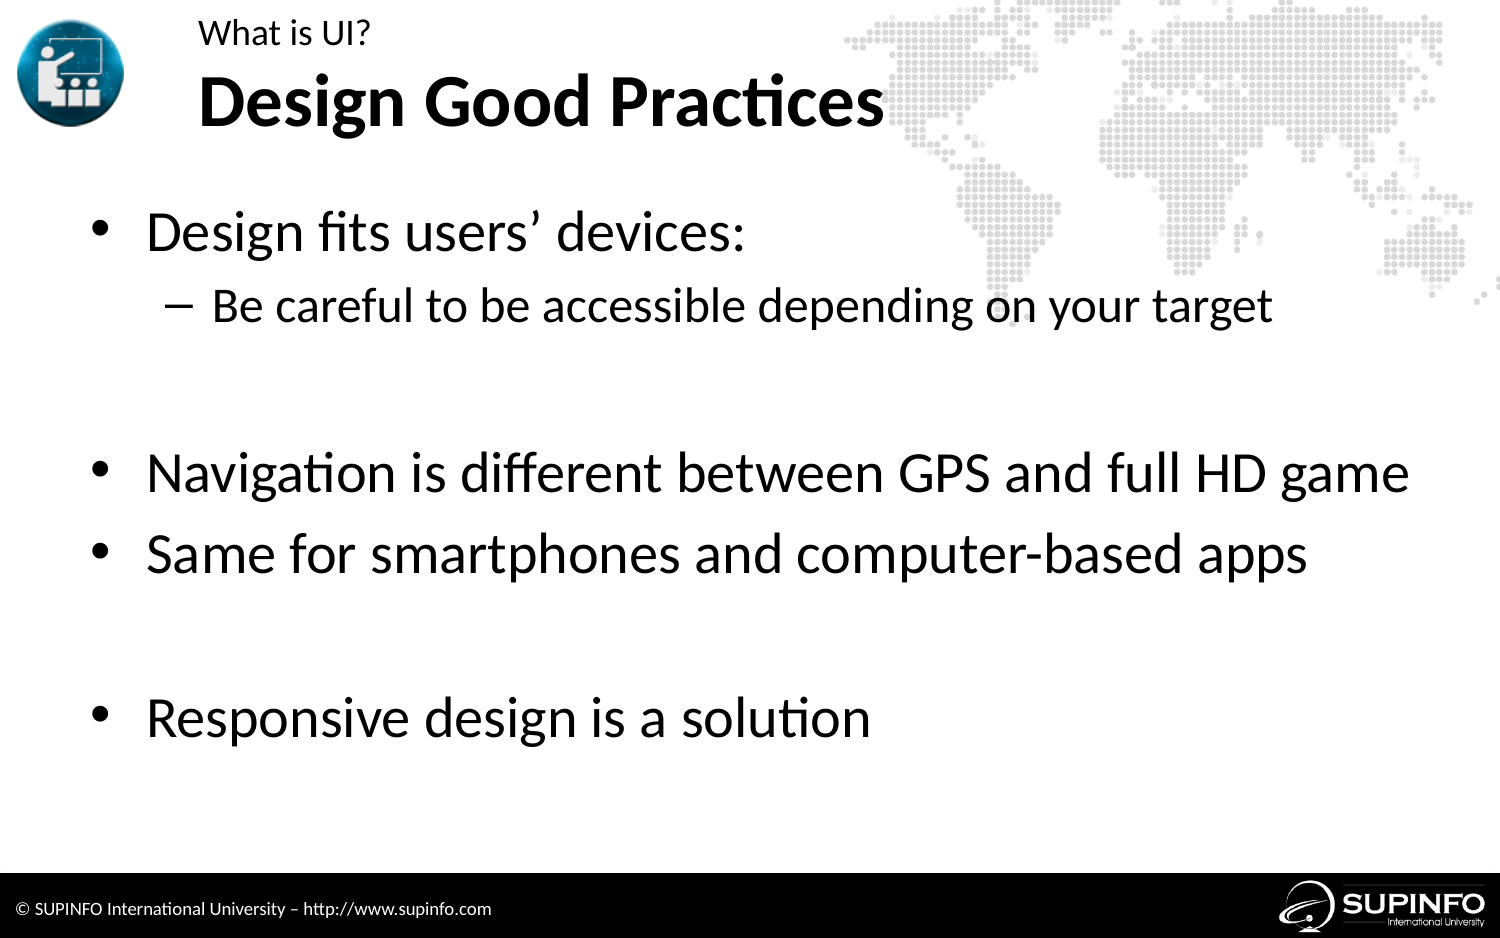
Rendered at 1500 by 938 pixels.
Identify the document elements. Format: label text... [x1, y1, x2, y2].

picture [39, 46, 101, 107]
picture [17, 19, 125, 127]
picture [844, 0, 1500, 327]
picture [1269, 870, 1494, 938]
list Design fits users’ devices: Be careful to be accessible depending on your target Navigation is different between GPS and full HD game Same for smartphones and computer-based apps Responsive design is a solution [75, 185, 1459, 880]
list What is UI? [183, 0, 1459, 56]
picture [49, 37, 102, 75]
title Design Good Practices [183, 56, 1459, 138]
text_box [419, 28, 450, 90]
